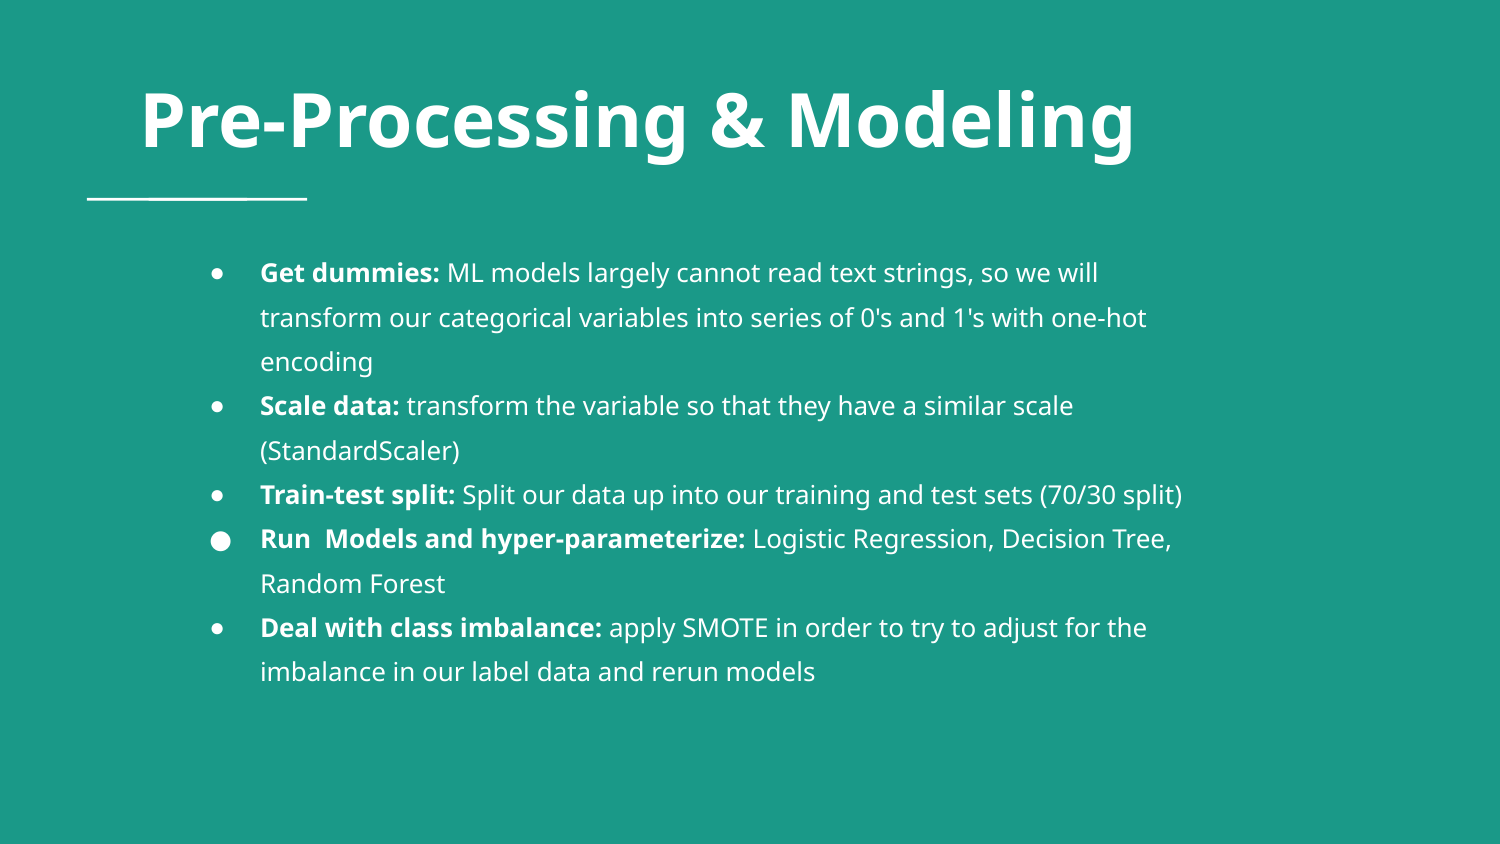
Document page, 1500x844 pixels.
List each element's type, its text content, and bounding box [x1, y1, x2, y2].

text_box Get dummies: ML models largely cannot read text strings, so we will transform our categorical variables into series of 0's and 1's with one-hot encoding Scale data: transform the variable so that they have a similar scale (StandardScaler) Train-test split: Split our data up into our training and test sets (70/30 split) Run Models and hyper-parameterize: Logistic Regression, Decision Tree, Random Forest Deal with class imbalance: apply SMOTE in order to try to adjust for the imbalance in our label data and rerun models [124, 228, 1246, 793]
title Pre-Processing & Modeling [124, 57, 1386, 307]
